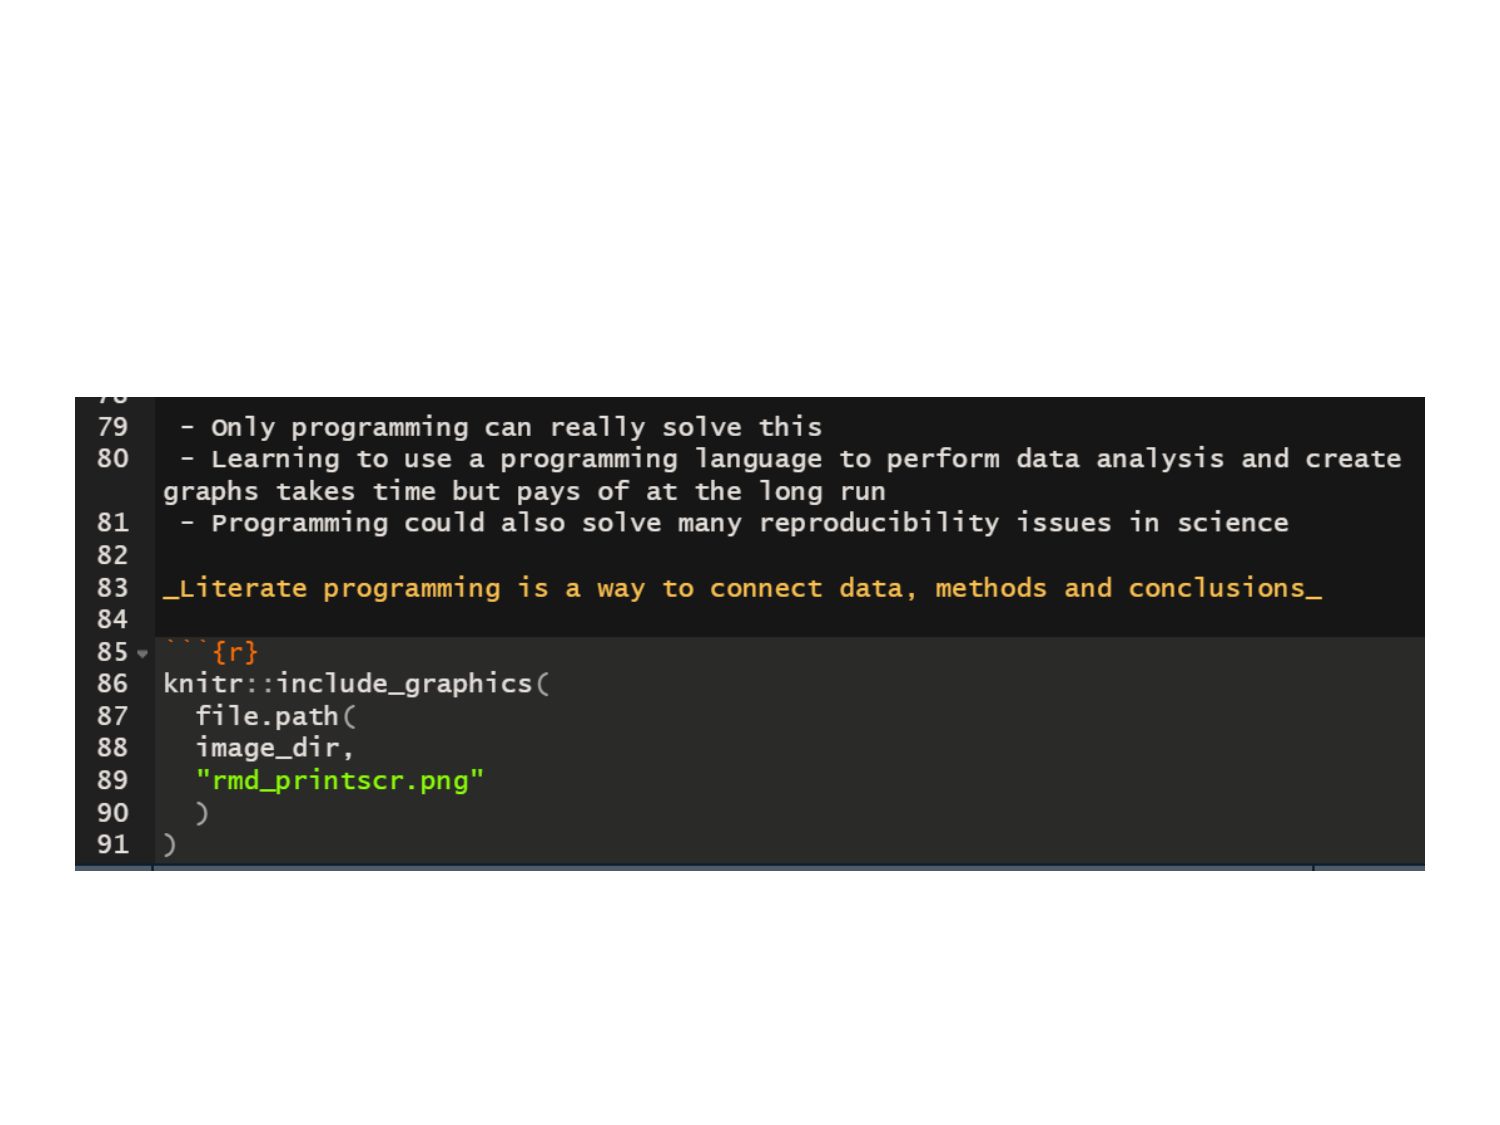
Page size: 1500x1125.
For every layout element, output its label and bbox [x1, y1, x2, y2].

picture [74, 397, 1426, 871]
